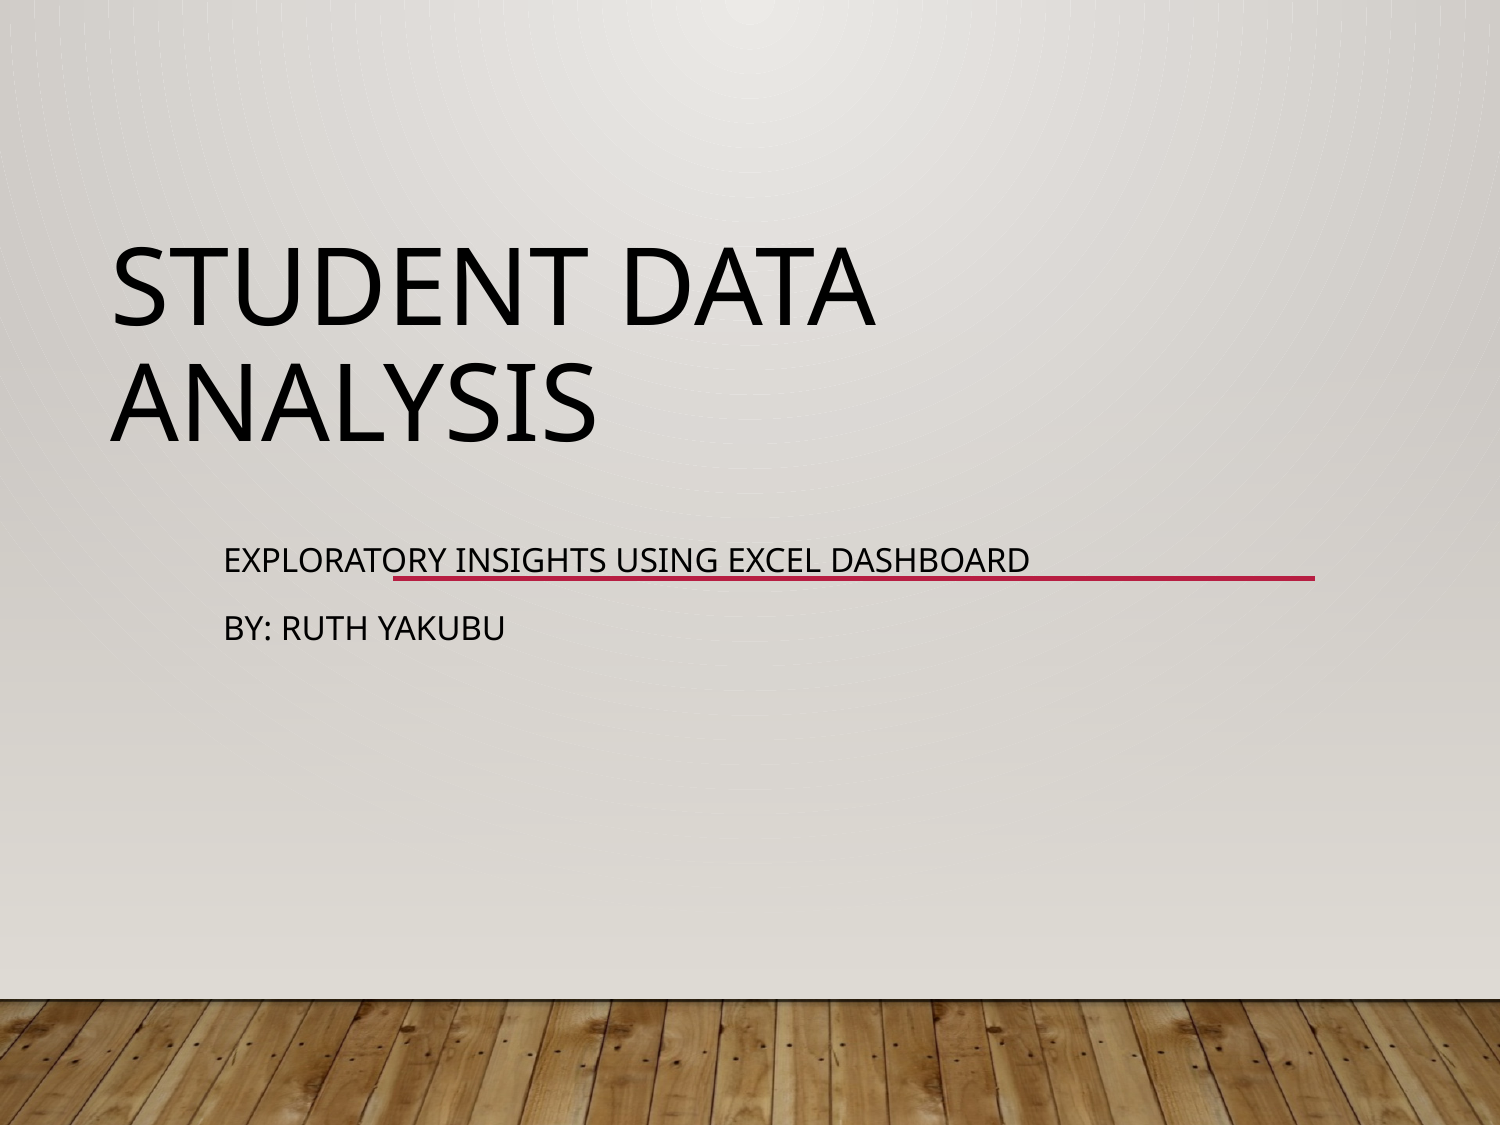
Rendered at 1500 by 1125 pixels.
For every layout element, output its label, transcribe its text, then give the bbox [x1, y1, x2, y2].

subtitle Exploratory insights using Excel Dashboard By: Ruth Yakubu [208, 515, 1258, 804]
title Student Data Analysis [95, 224, 1371, 466]
picture [0, 999, 1500, 1125]
